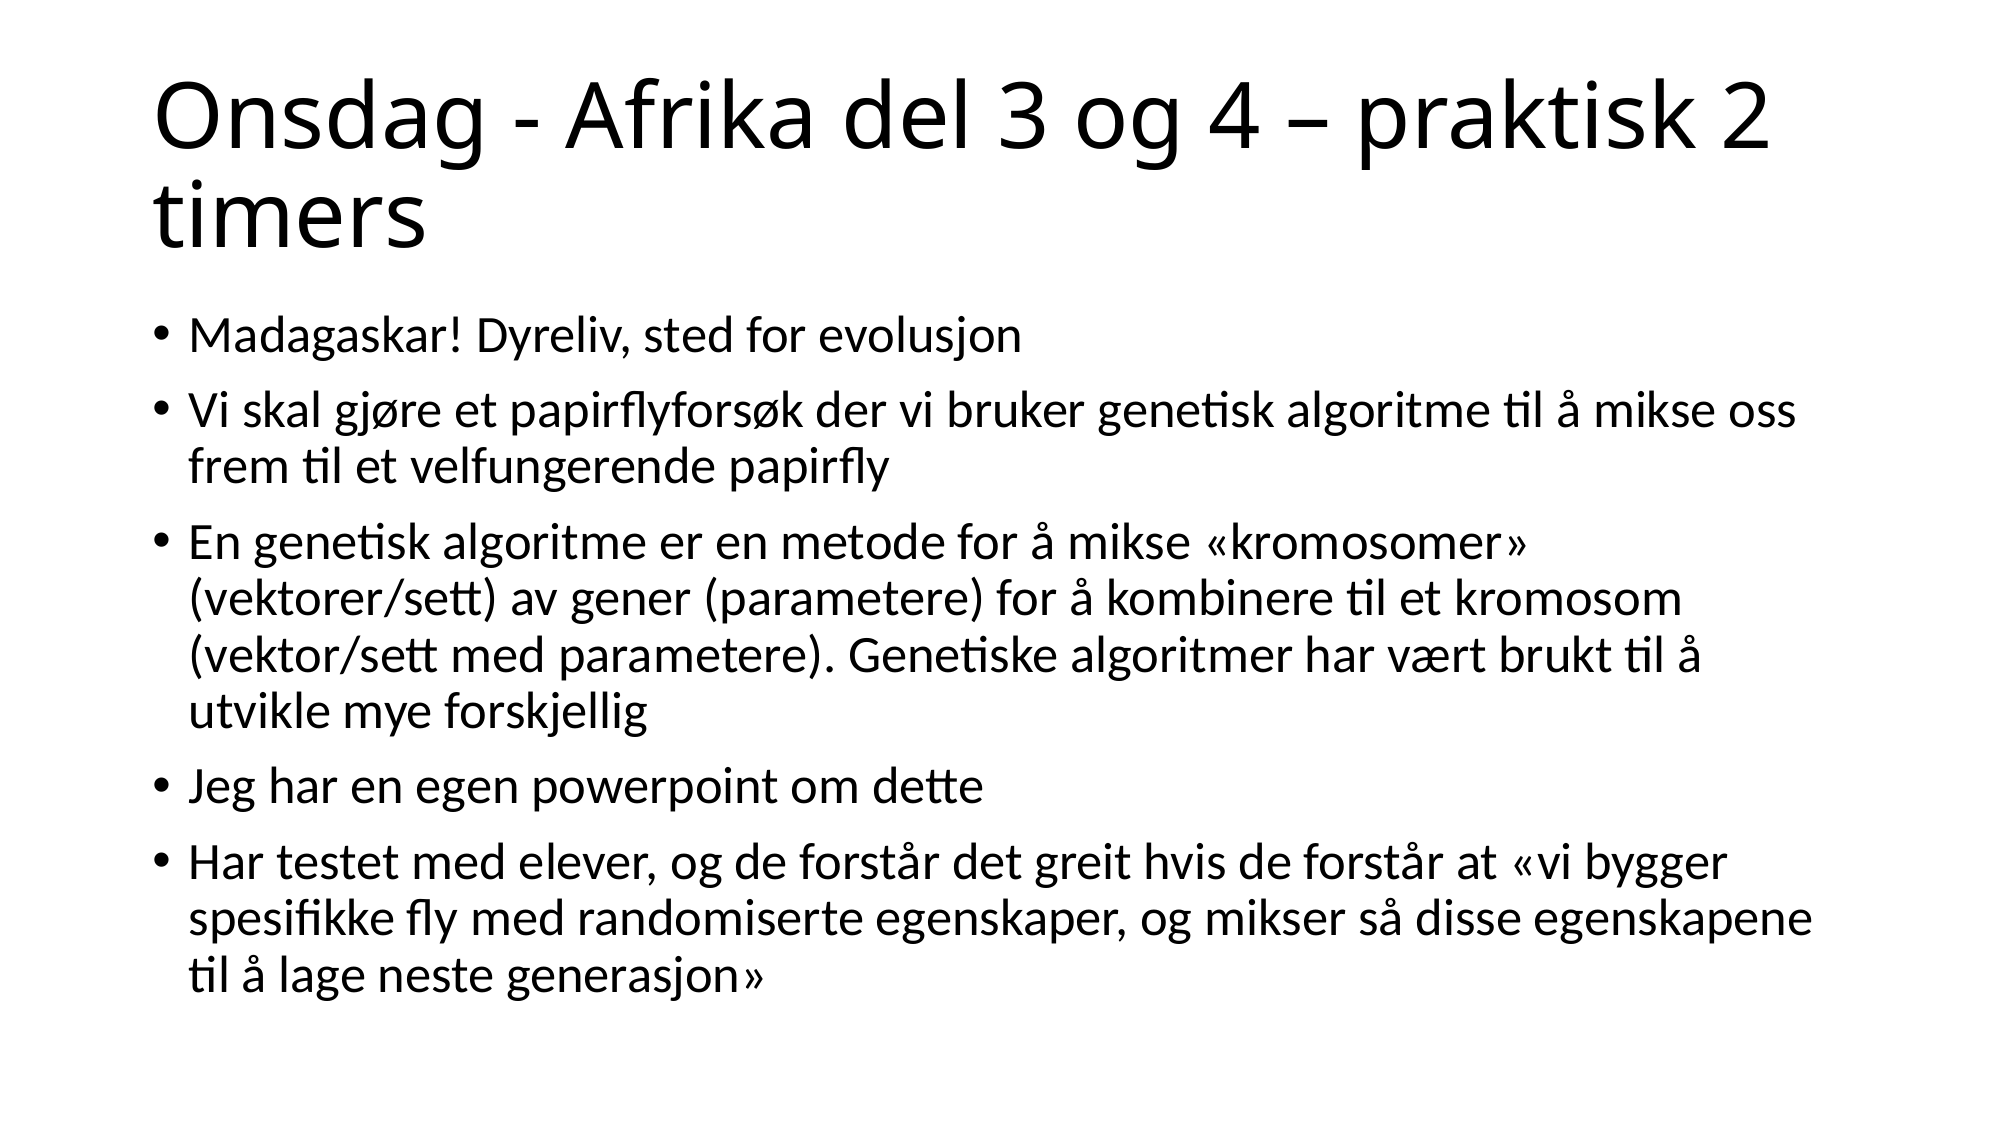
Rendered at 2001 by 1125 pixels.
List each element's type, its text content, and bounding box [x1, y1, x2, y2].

title Onsdag - Afrika del 3 og 4 – praktisk 2 timers [137, 59, 1863, 278]
list Madagaskar! Dyreliv, sted for evolusjon Vi skal gjøre et papirflyforsøk der vi bruker genetisk algoritme til å mikse oss frem til et velfungerende papirfly En genetisk algoritme er en metode for å mikse «kromosomer» (vektorer/sett) av gener (parametere) for å kombinere til et kromosom (vektor/sett med parametere). Genetiske algoritmer har vært brukt til å utvikle mye forskjellig Jeg har en egen powerpoint om dette Har testet med elever, og de forstår det greit hvis de forstår at «vi bygger spesifikke fly med randomiserte egenskaper, og mikser så disse egenskapene til å lage neste generasjon» [137, 299, 1863, 1014]
